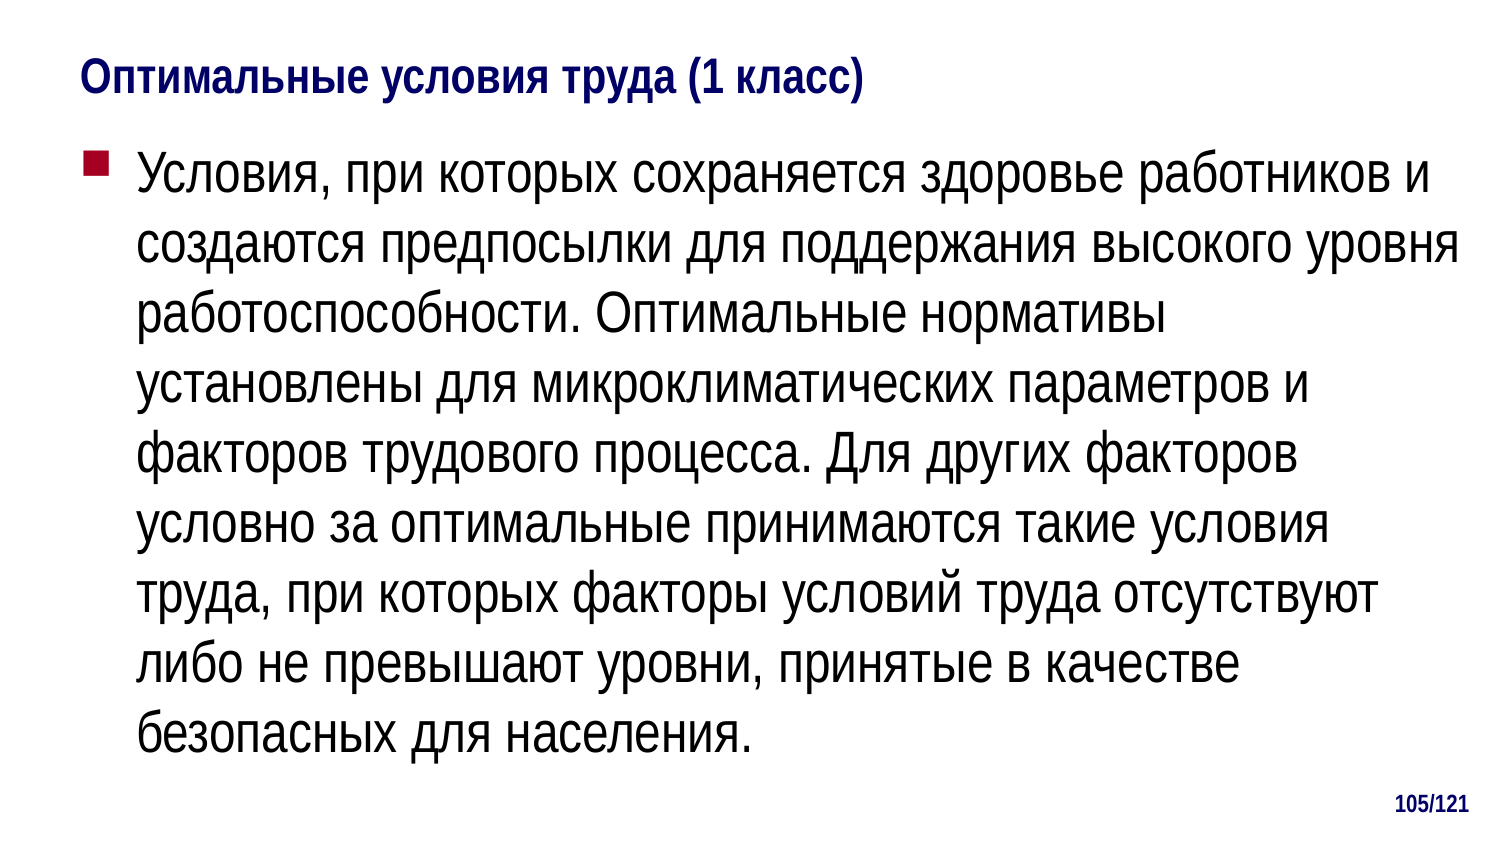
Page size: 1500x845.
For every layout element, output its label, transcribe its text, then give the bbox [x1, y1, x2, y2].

title Оптимальные условия труда (1 класс) [64, 32, 1483, 115]
list Условия, при которых сохраняется здоровье работников и создаются предпосылки для поддержания высокого уровня работоспособности. Оптимальные нормативы установлены для микроклиматических параметров и факторов трудового процесса. Для других факторов условно за оптимальные принимаются такие условия труда, при которых факторы условий труда отсутствуют либо не превышают уровни, принятые в качестве безопасных для населения. [64, 126, 1483, 789]
